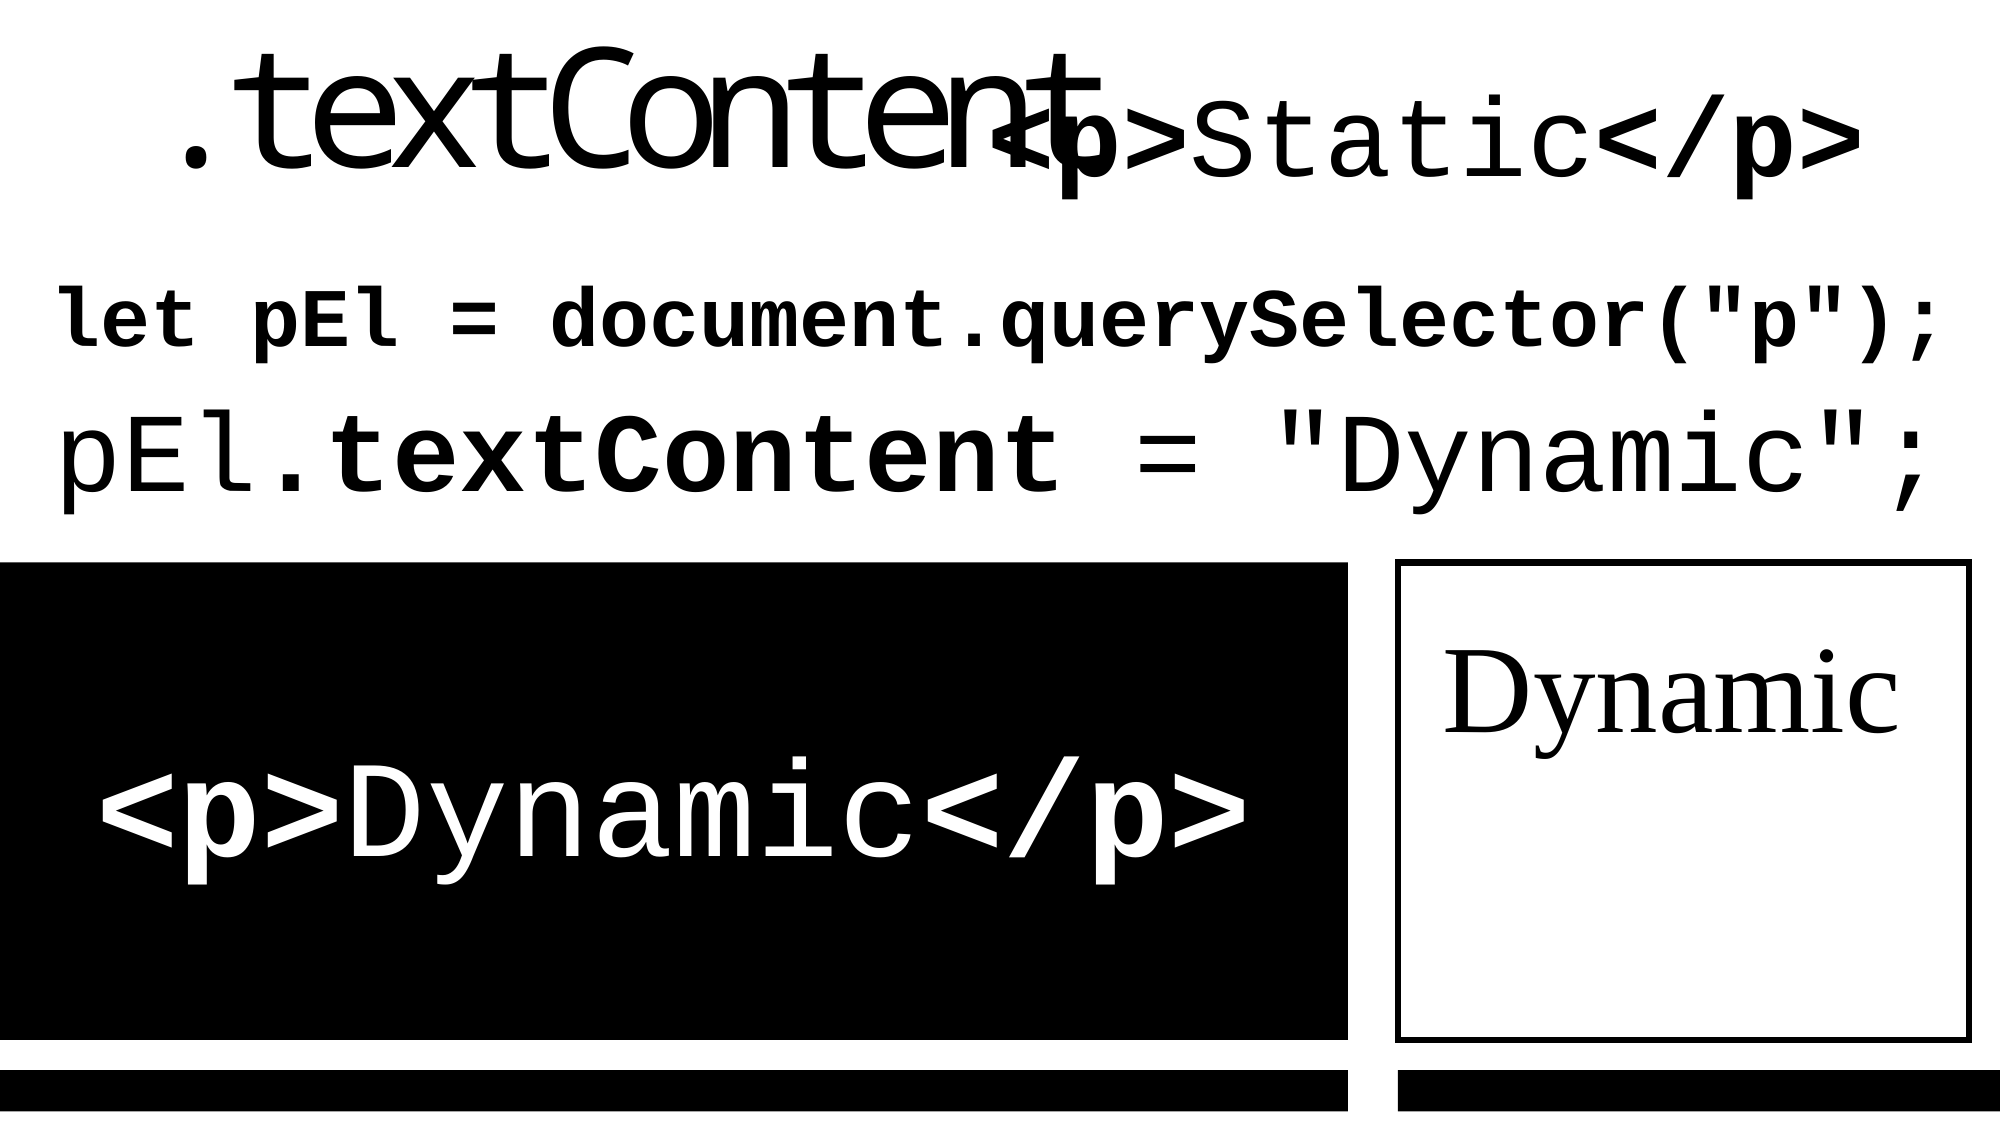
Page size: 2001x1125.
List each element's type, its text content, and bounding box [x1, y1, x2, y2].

text_box <p>Dynamic</p> [0, 562, 1348, 1040]
text_box let pEl = document.querySelector("p"); [0, 255, 2000, 371]
text_box <p>Static</p> [972, 57, 1969, 207]
text_box .textContent [131, 12, 1970, 210]
text_box [1397, 1069, 2000, 1113]
text_box Dynamic [1397, 561, 1970, 1041]
text_box pEl.textContent = "Dynamic"; [0, 371, 2000, 522]
text_box [0, 1069, 1349, 1113]
